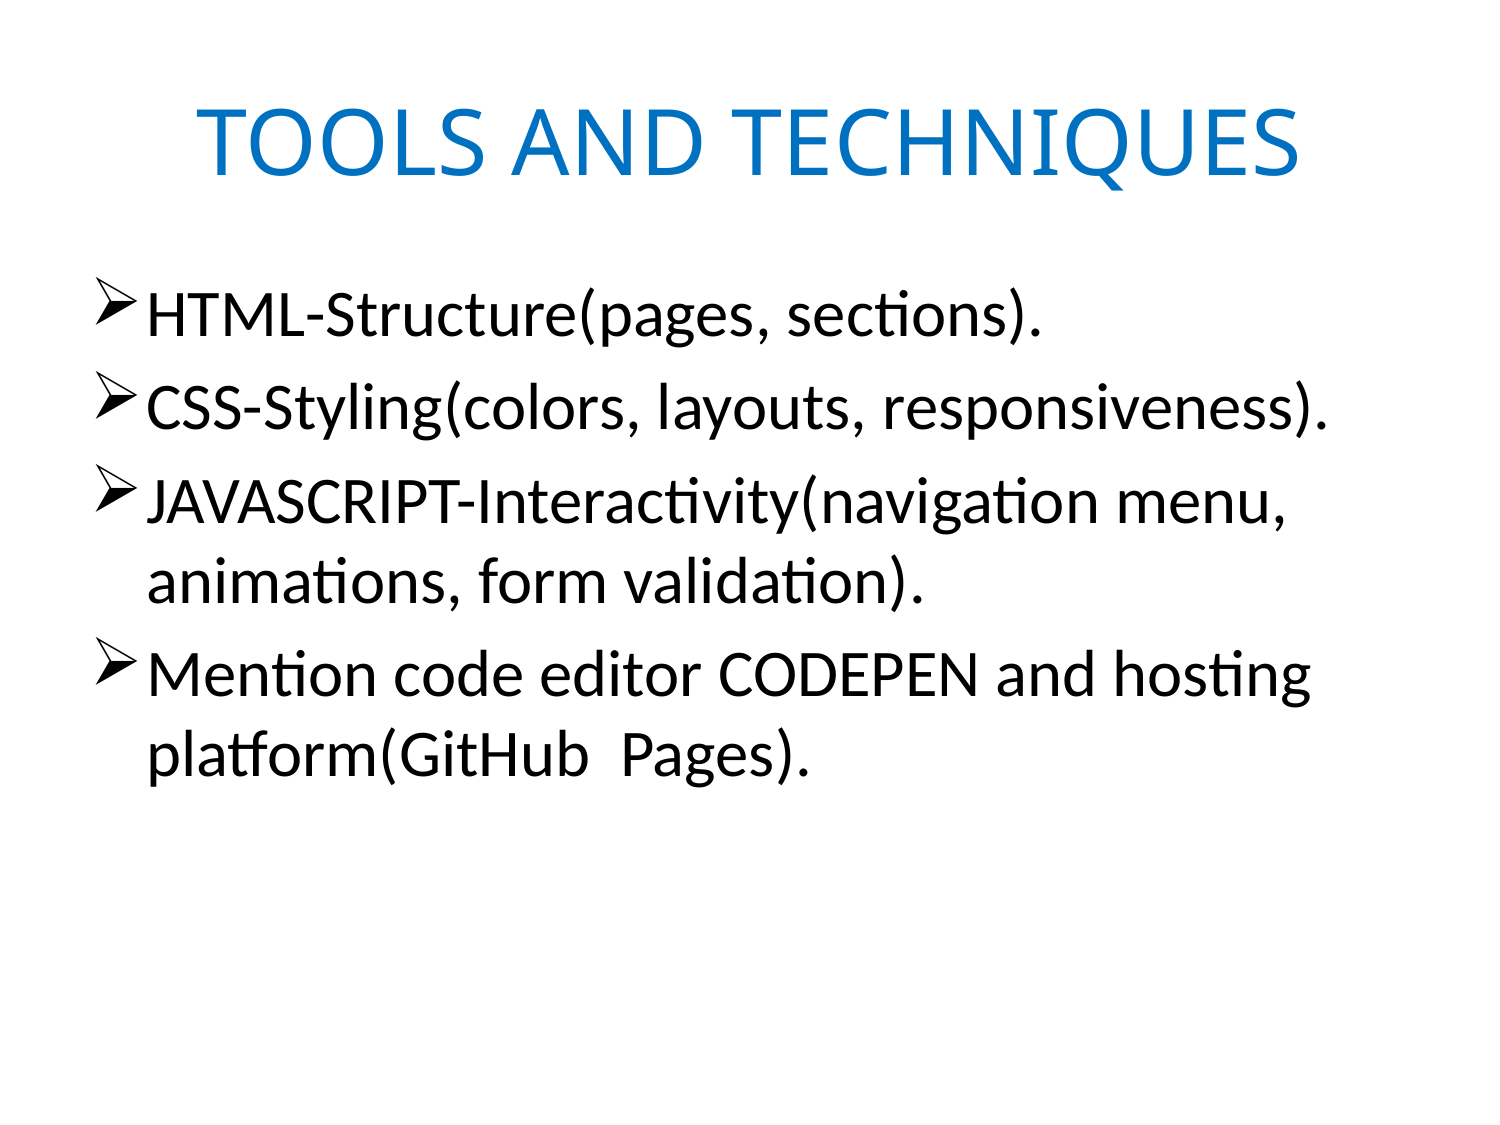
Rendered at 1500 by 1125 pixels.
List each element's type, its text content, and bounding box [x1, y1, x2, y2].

title TOOLS AND TECHNIQUES [75, 45, 1425, 233]
list HTML-Structure(pages, sections). CSS-Styling(colors, layouts, responsiveness). JAVASCRIPT-Interactivity(navigation menu, animations, form validation). Mention code editor CODEPEN and hosting platform(GitHub Pages). [75, 262, 1425, 1005]
